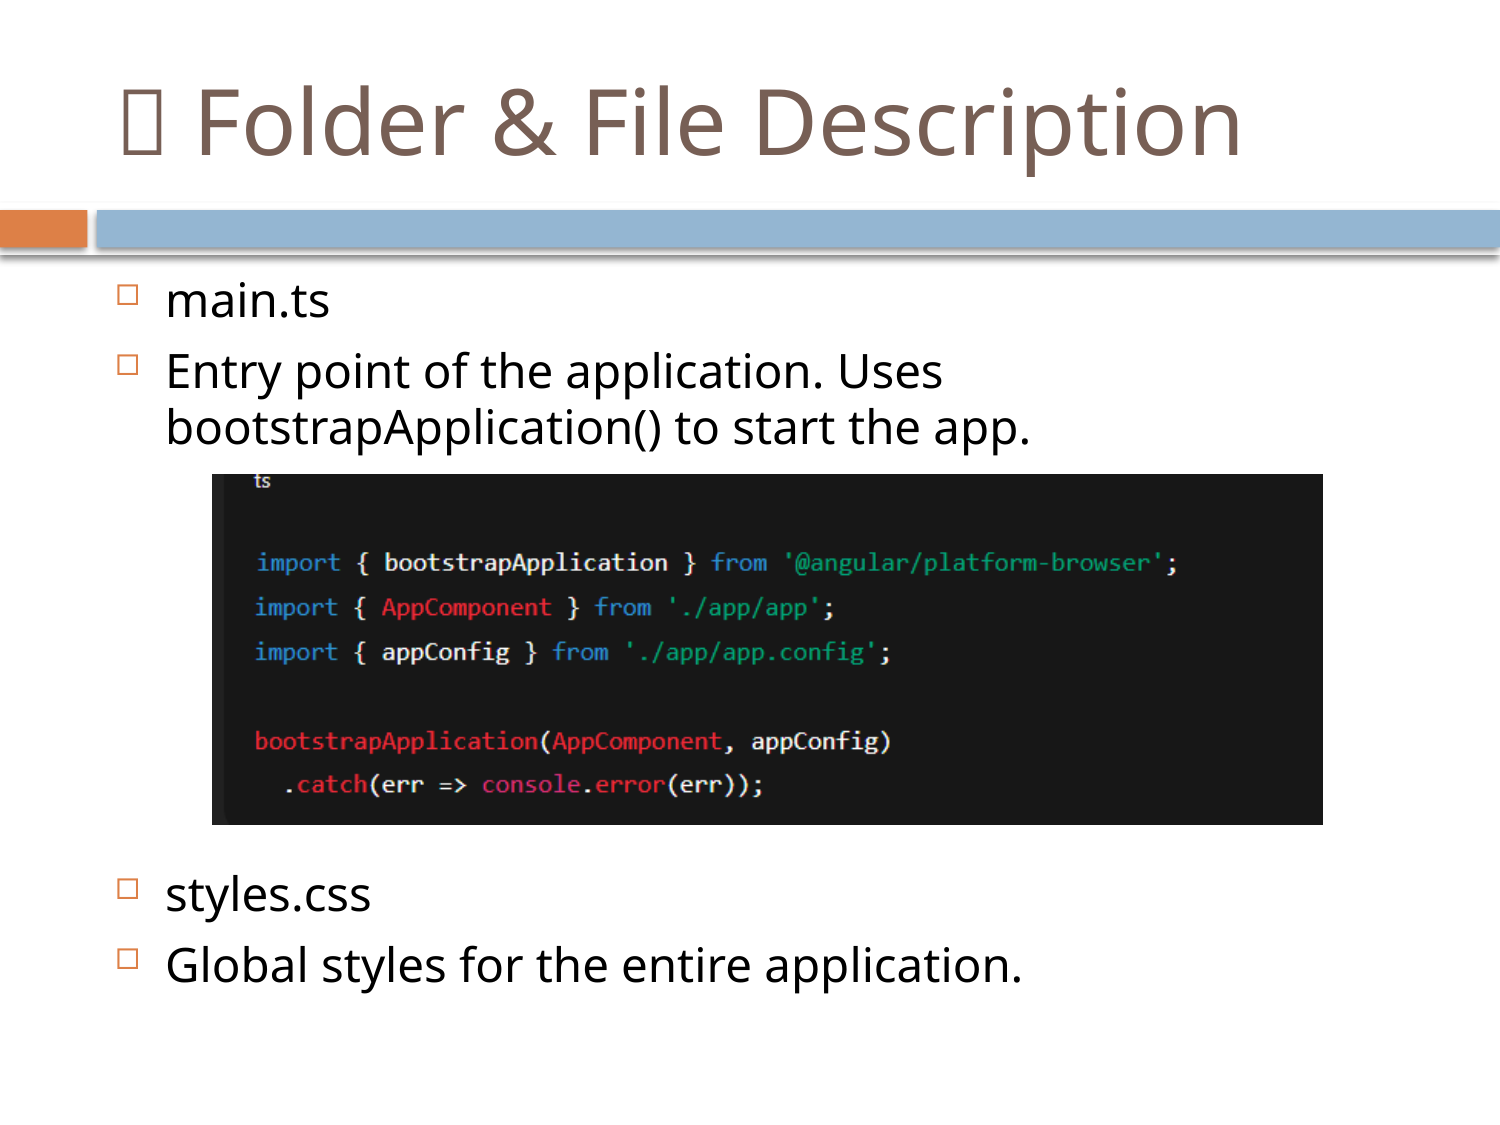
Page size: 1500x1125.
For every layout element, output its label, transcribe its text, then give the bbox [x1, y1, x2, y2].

picture [212, 474, 1323, 826]
list main.ts Entry point of the application. Uses bootstrapApplication() to start the app. styles.css Global styles for the entire application. [100, 262, 1438, 1000]
title 📁 Folder & File Description [100, 37, 1438, 200]
